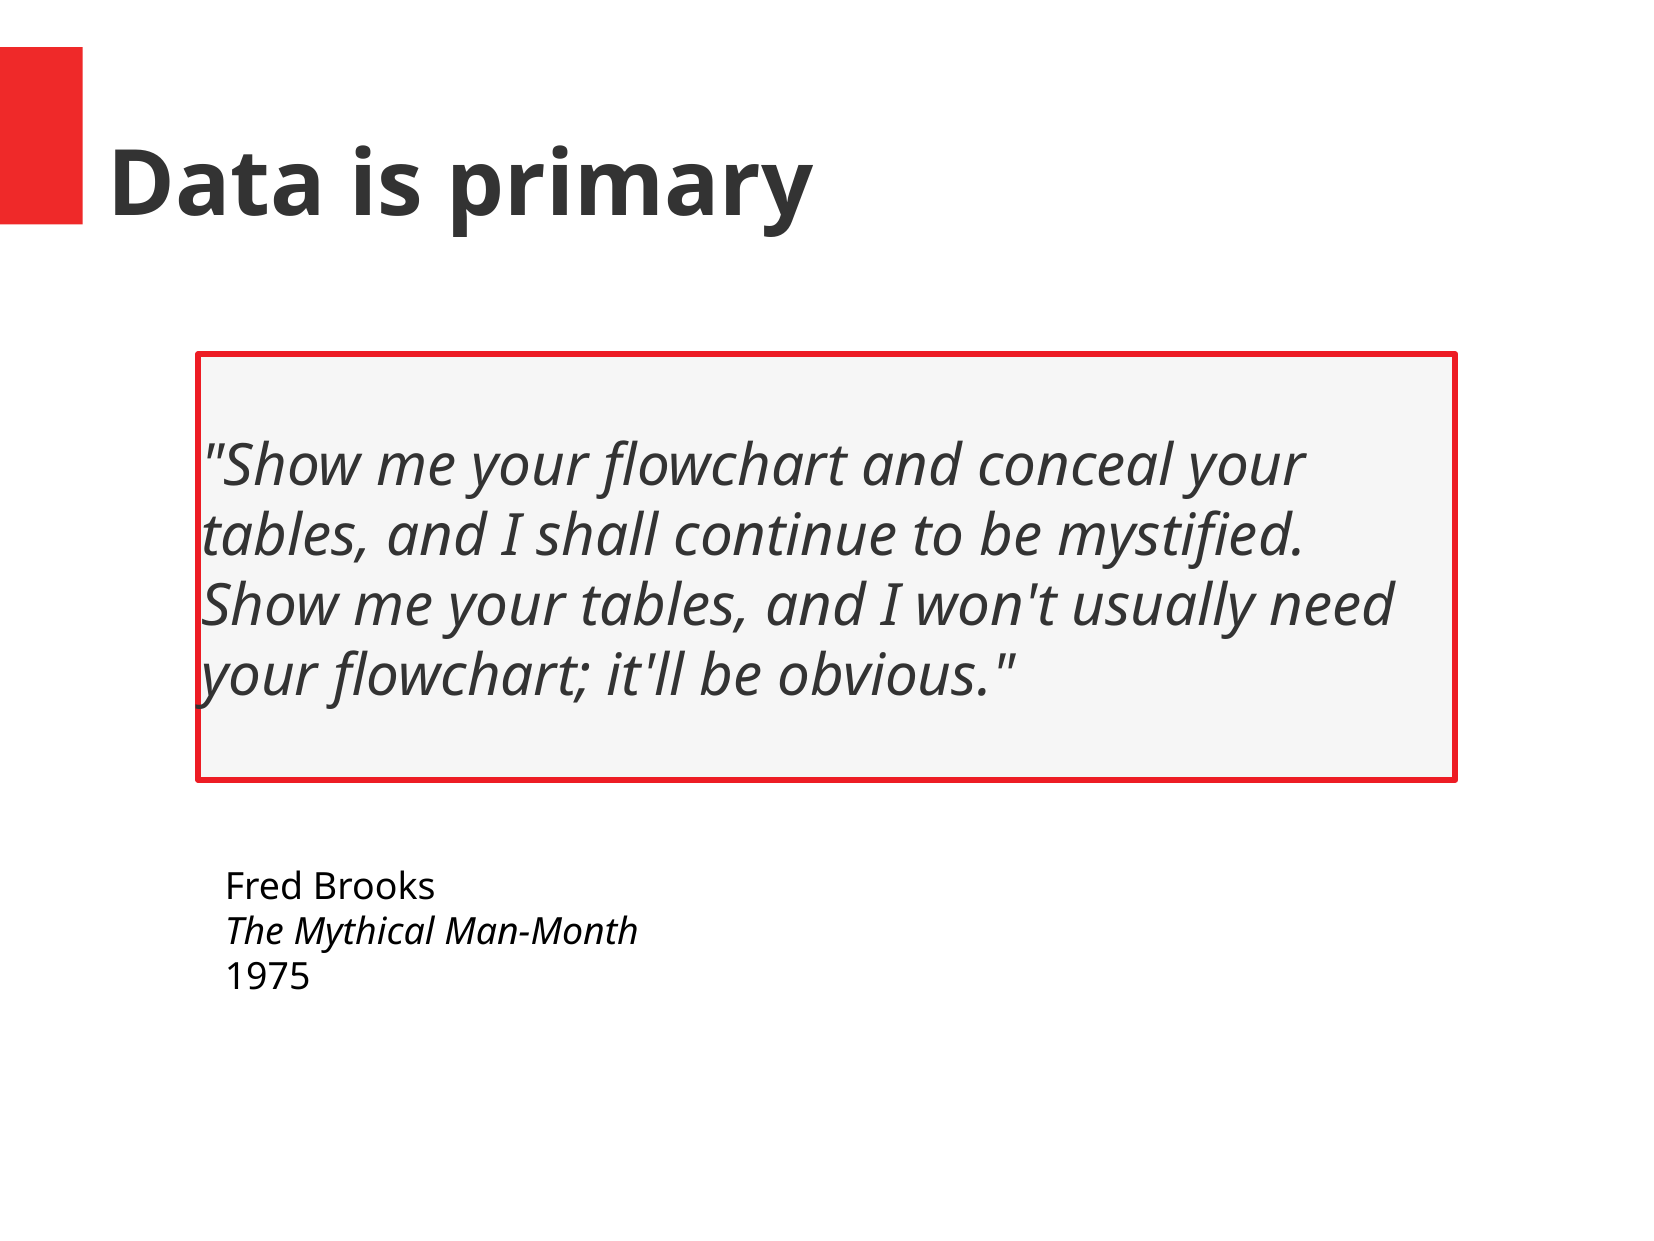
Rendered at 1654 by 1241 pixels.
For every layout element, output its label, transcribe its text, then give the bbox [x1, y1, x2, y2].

text_box Fred Brooks The Mythical Man-Month 1975 [209, 855, 1455, 1023]
text_box Data is primary [107, 75, 1560, 283]
text_box "Show me your flowchart and conceal your tables, and I shall continue to be mystified. Show me your tables, and I won't usually need your flowchart; it'll be obvious." [198, 354, 1456, 780]
